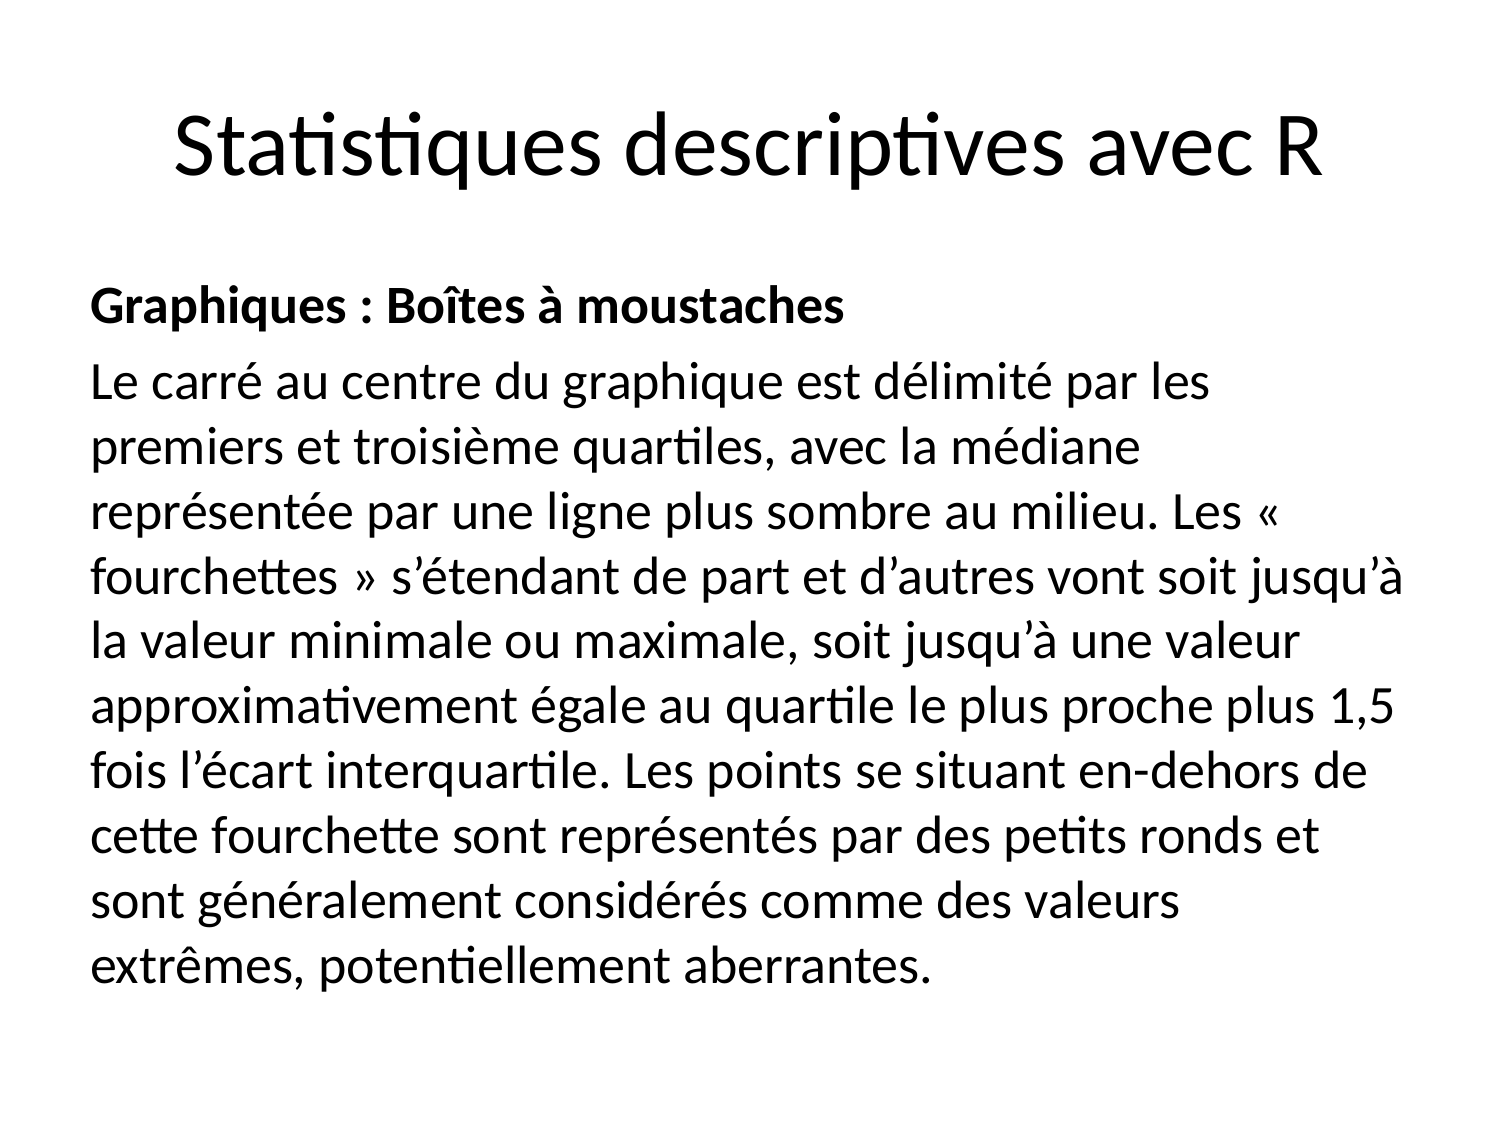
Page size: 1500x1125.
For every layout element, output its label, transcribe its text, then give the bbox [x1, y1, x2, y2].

list Graphiques : Boîtes à moustaches Le carré au centre du graphique est délimité par les premiers et troisième quartiles, avec la médiane représentée par une ligne plus sombre au milieu. Les « fourchettes » s’étendant de part et d’autres vont soit jusqu’à la valeur minimale ou maximale, soit jusqu’à une valeur approximativement égale au quartile le plus proche plus 1,5 fois l’écart interquartile. Les points se situant en-dehors de cette fourchette sont représentés par des petits ronds et sont généralement considérés comme des valeurs extrêmes, potentiellement aberrantes. [75, 262, 1425, 1005]
title Statistiques descriptives avec R [75, 45, 1425, 233]
